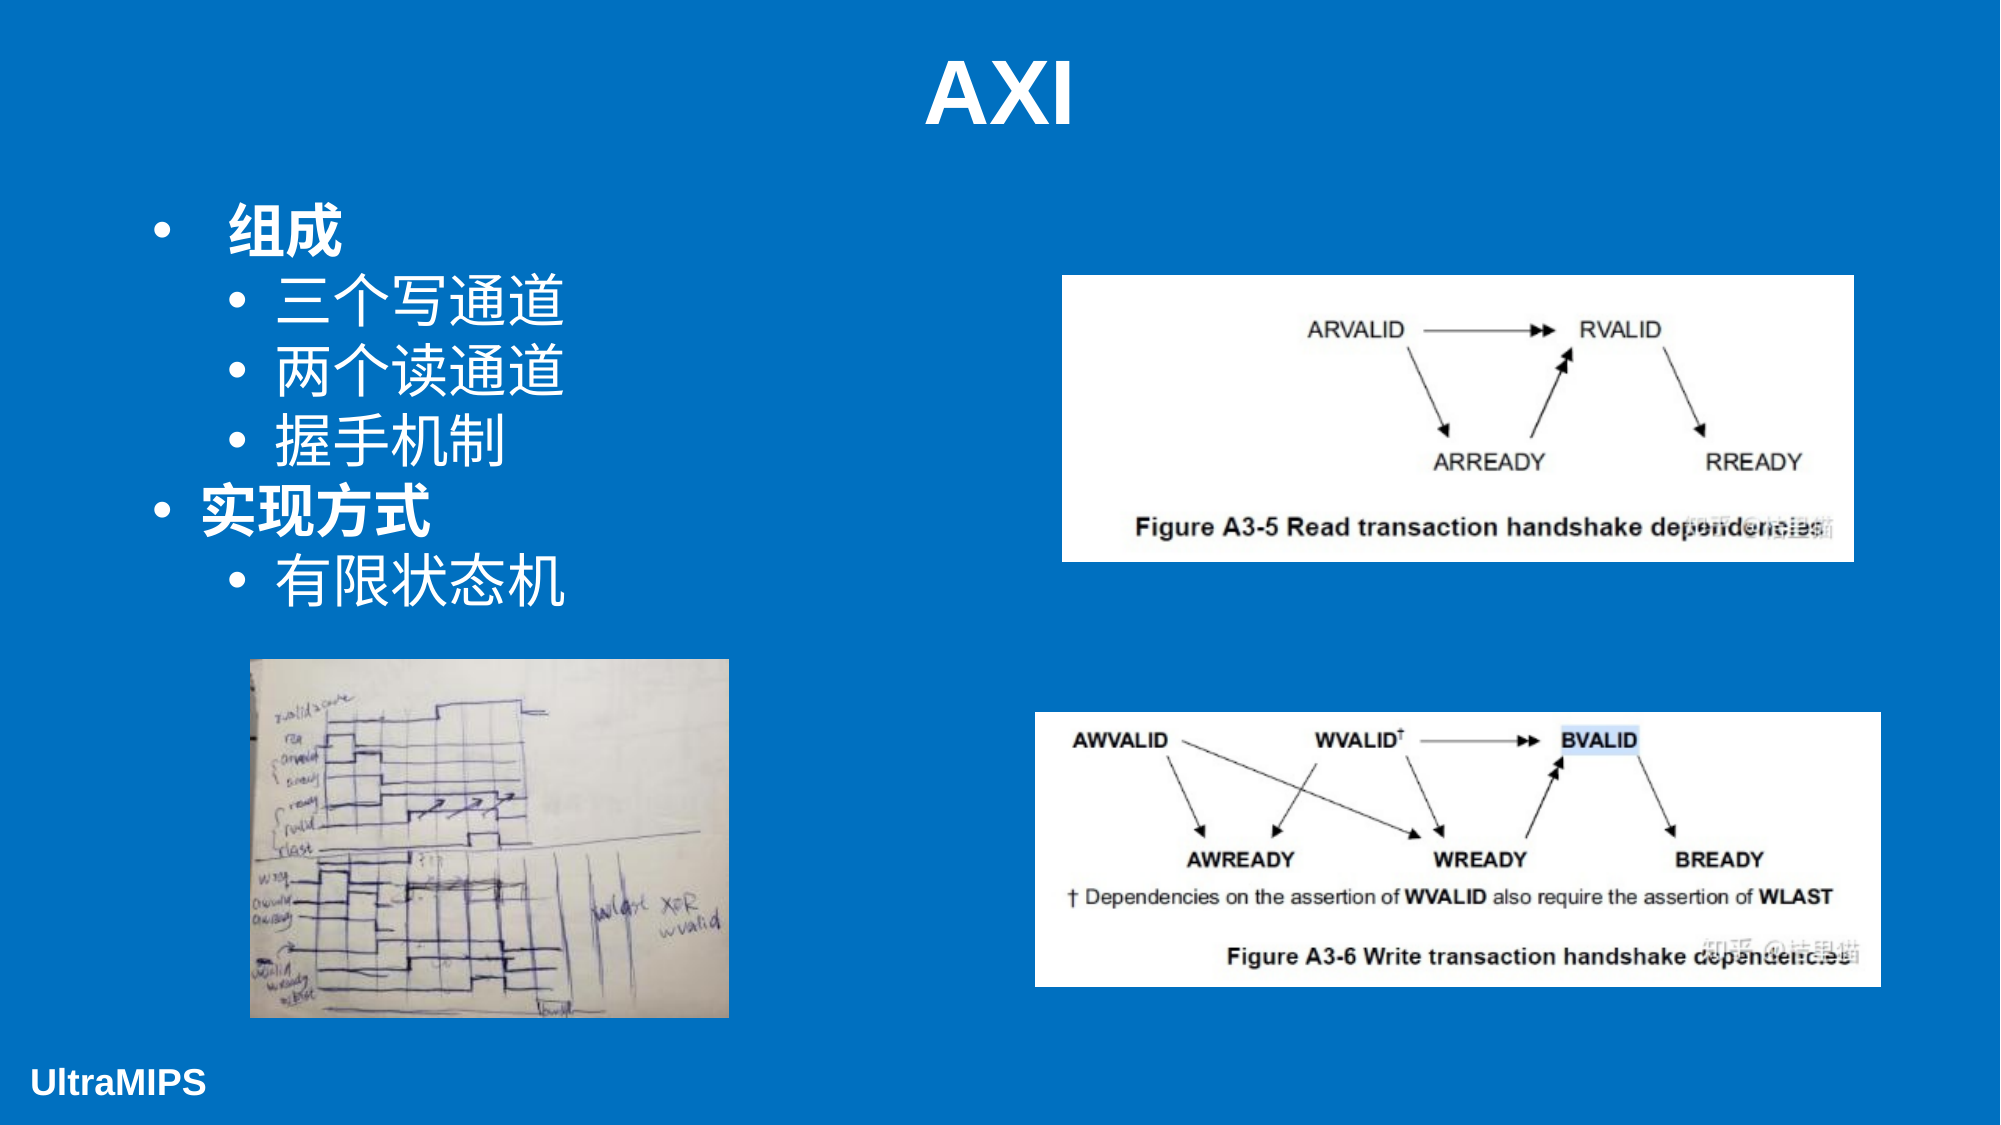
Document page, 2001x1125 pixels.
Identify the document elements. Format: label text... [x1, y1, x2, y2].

picture [1062, 275, 1854, 562]
text_box UltraMIPS [15, 1050, 313, 1111]
picture [250, 659, 729, 1018]
text_box 组成 三个写通道 两个读通道 握手机制 实现方式 有限状态机 [137, 187, 1138, 832]
title AXI [137, 0, 1863, 204]
picture [1035, 712, 1881, 987]
